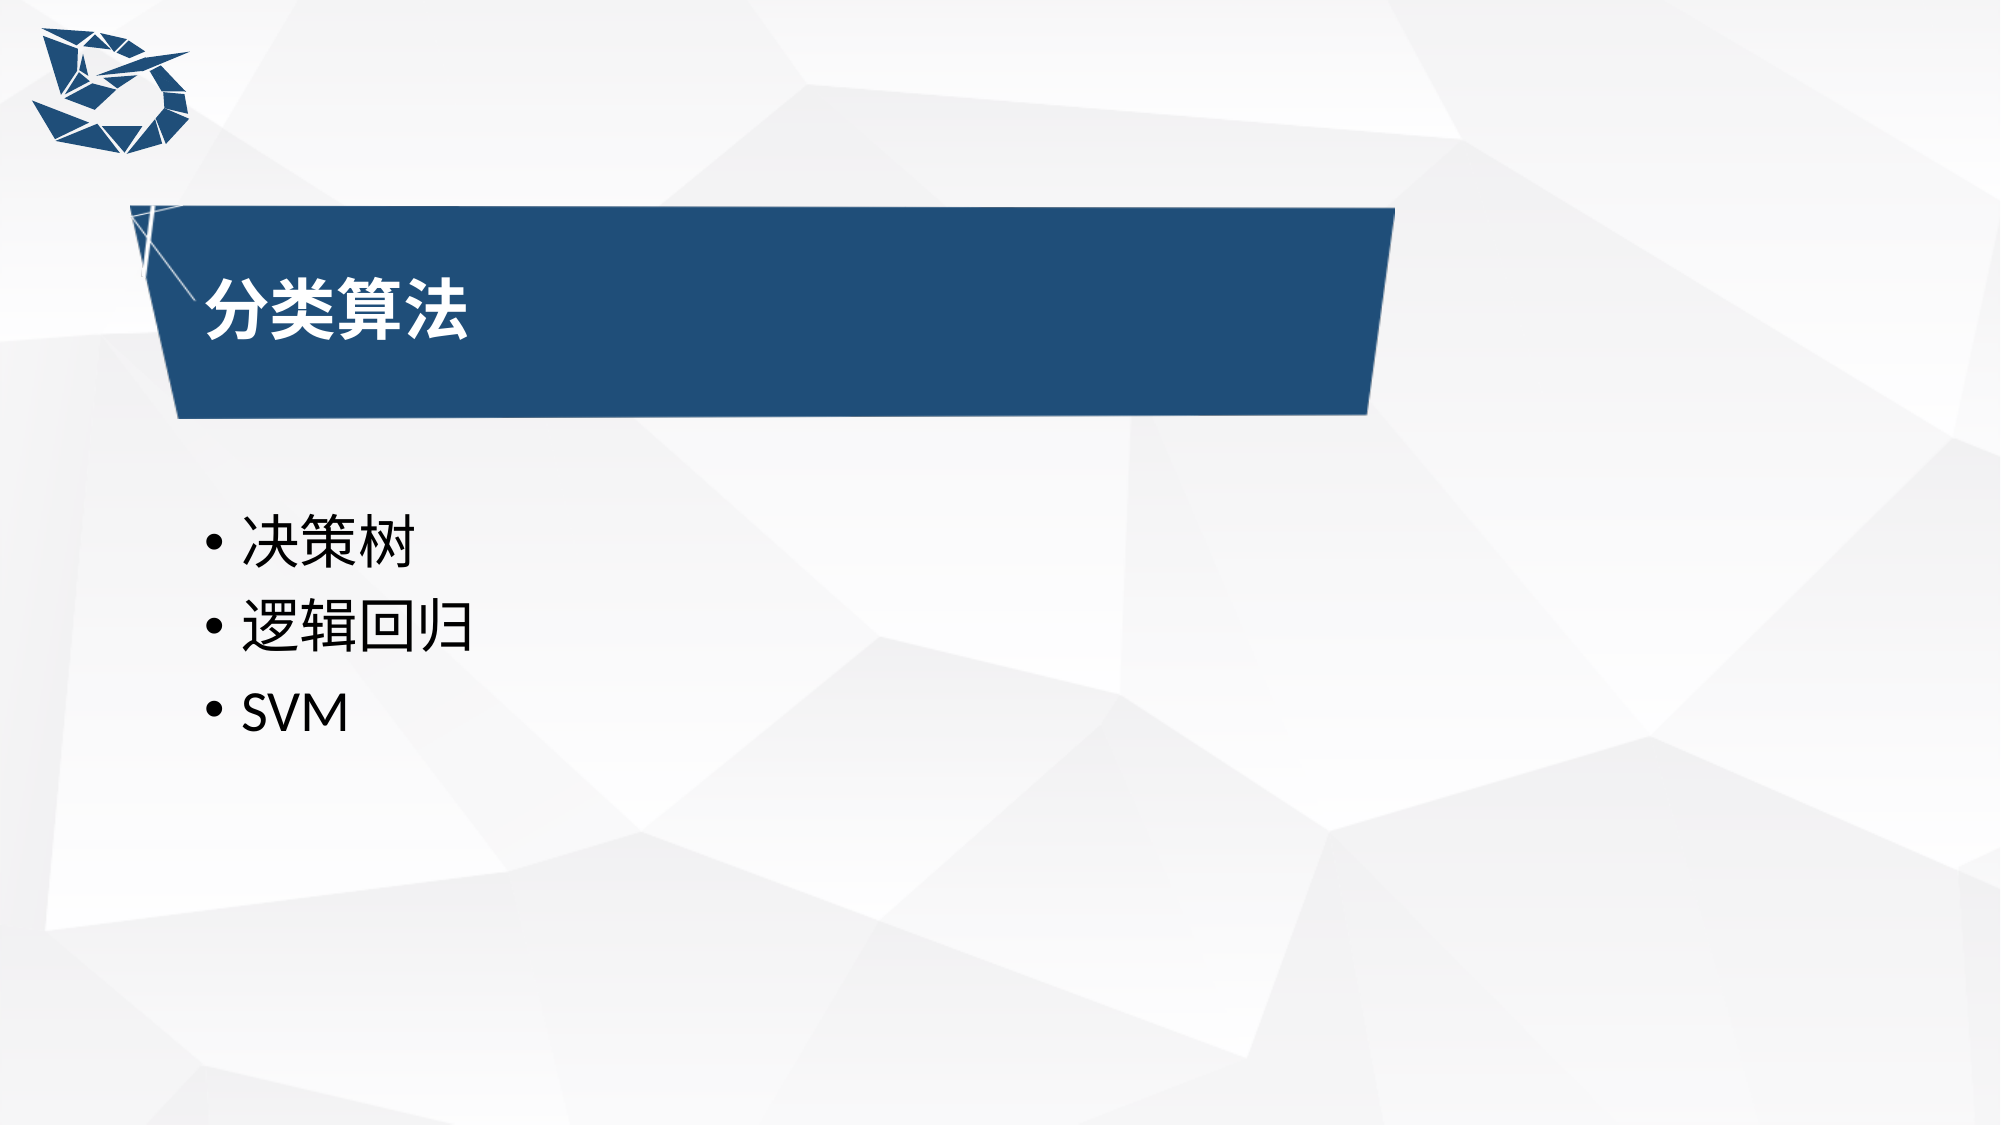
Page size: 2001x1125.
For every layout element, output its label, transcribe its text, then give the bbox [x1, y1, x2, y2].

list 决策树 逻辑回归 SVM [189, 505, 1368, 940]
picture [0, 0, 2001, 1125]
title 分类算法 [188, 241, 1368, 385]
